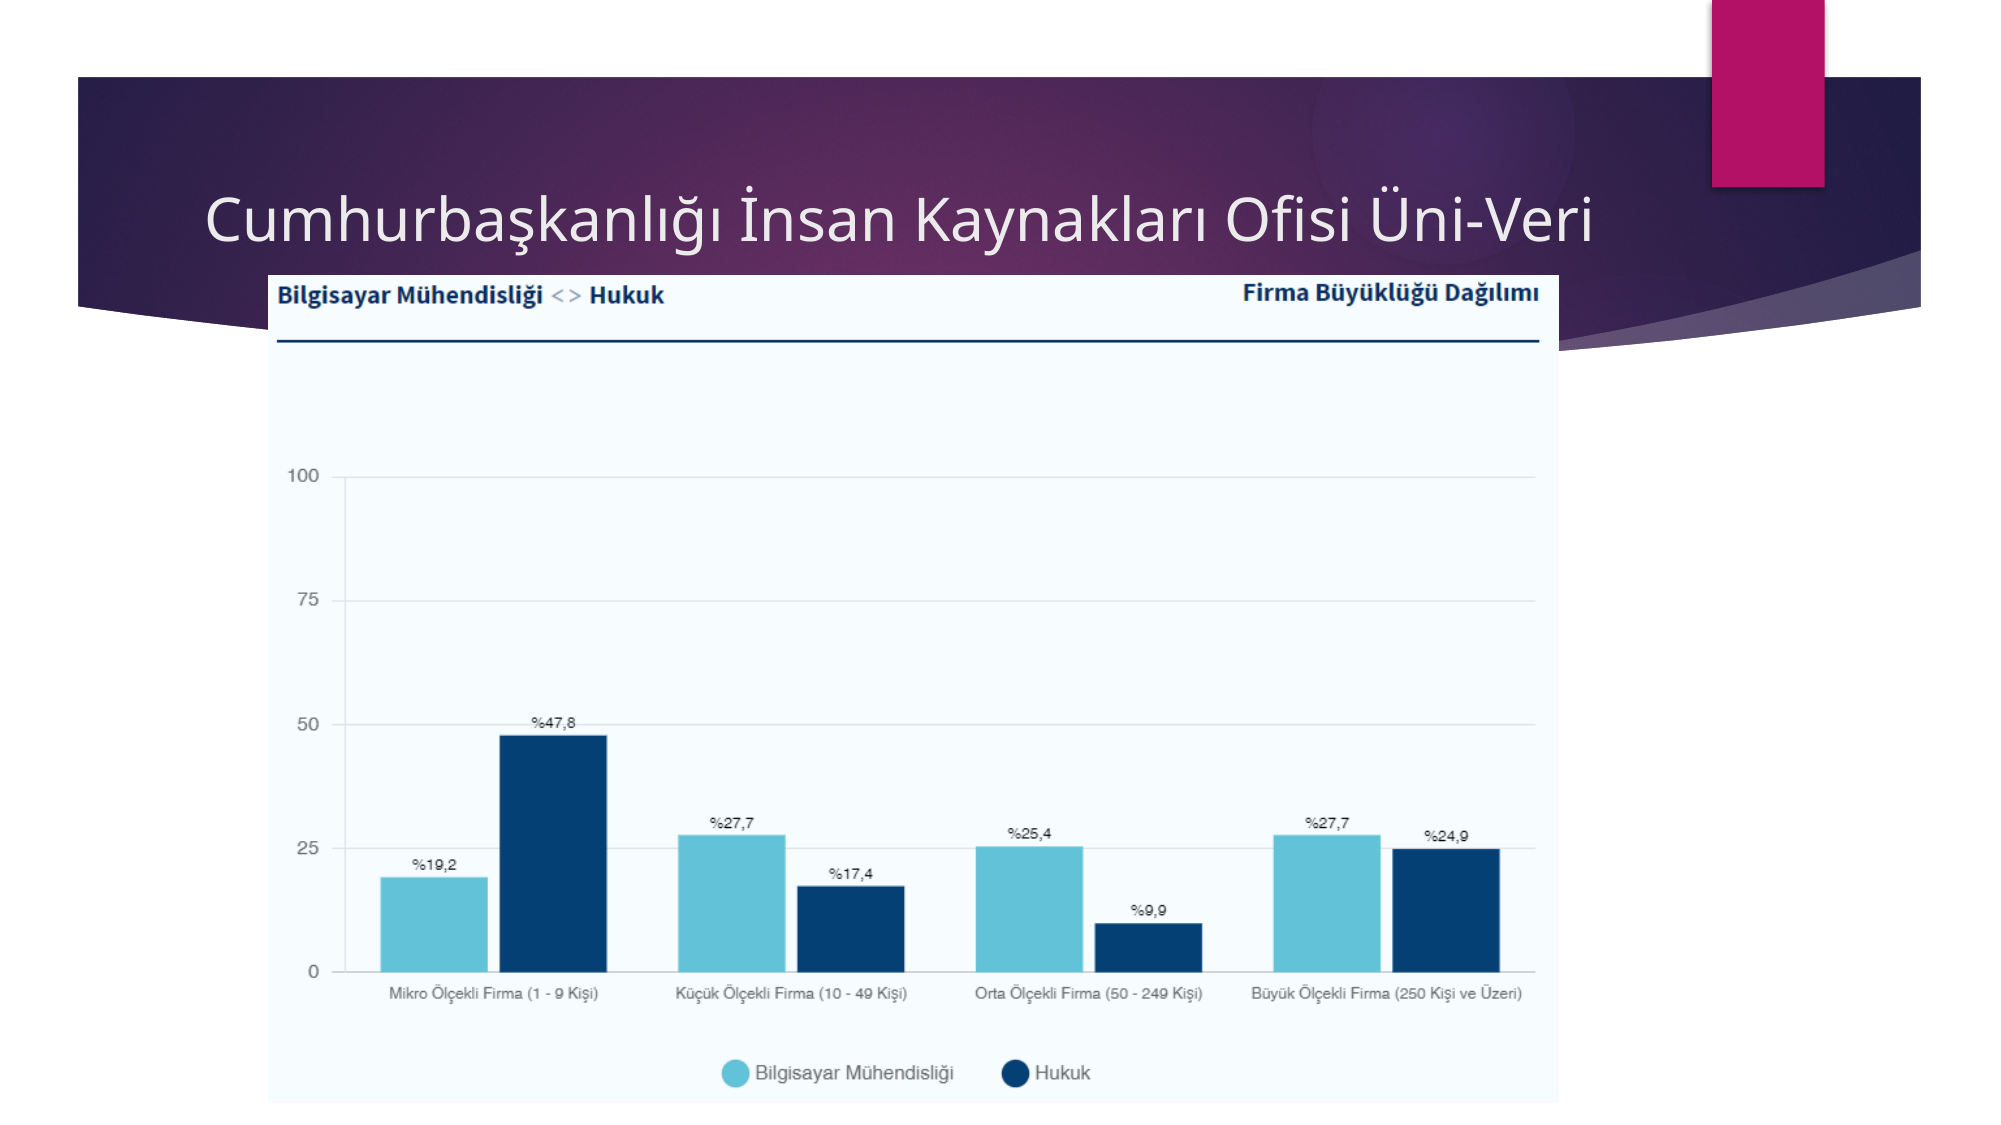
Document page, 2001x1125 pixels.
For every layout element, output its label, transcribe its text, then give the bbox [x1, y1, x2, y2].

picture [268, 275, 1559, 1103]
title Cumhurbaşkanlığı İnsan Kaynakları Ofisi Üni-Veri [189, 159, 1627, 276]
